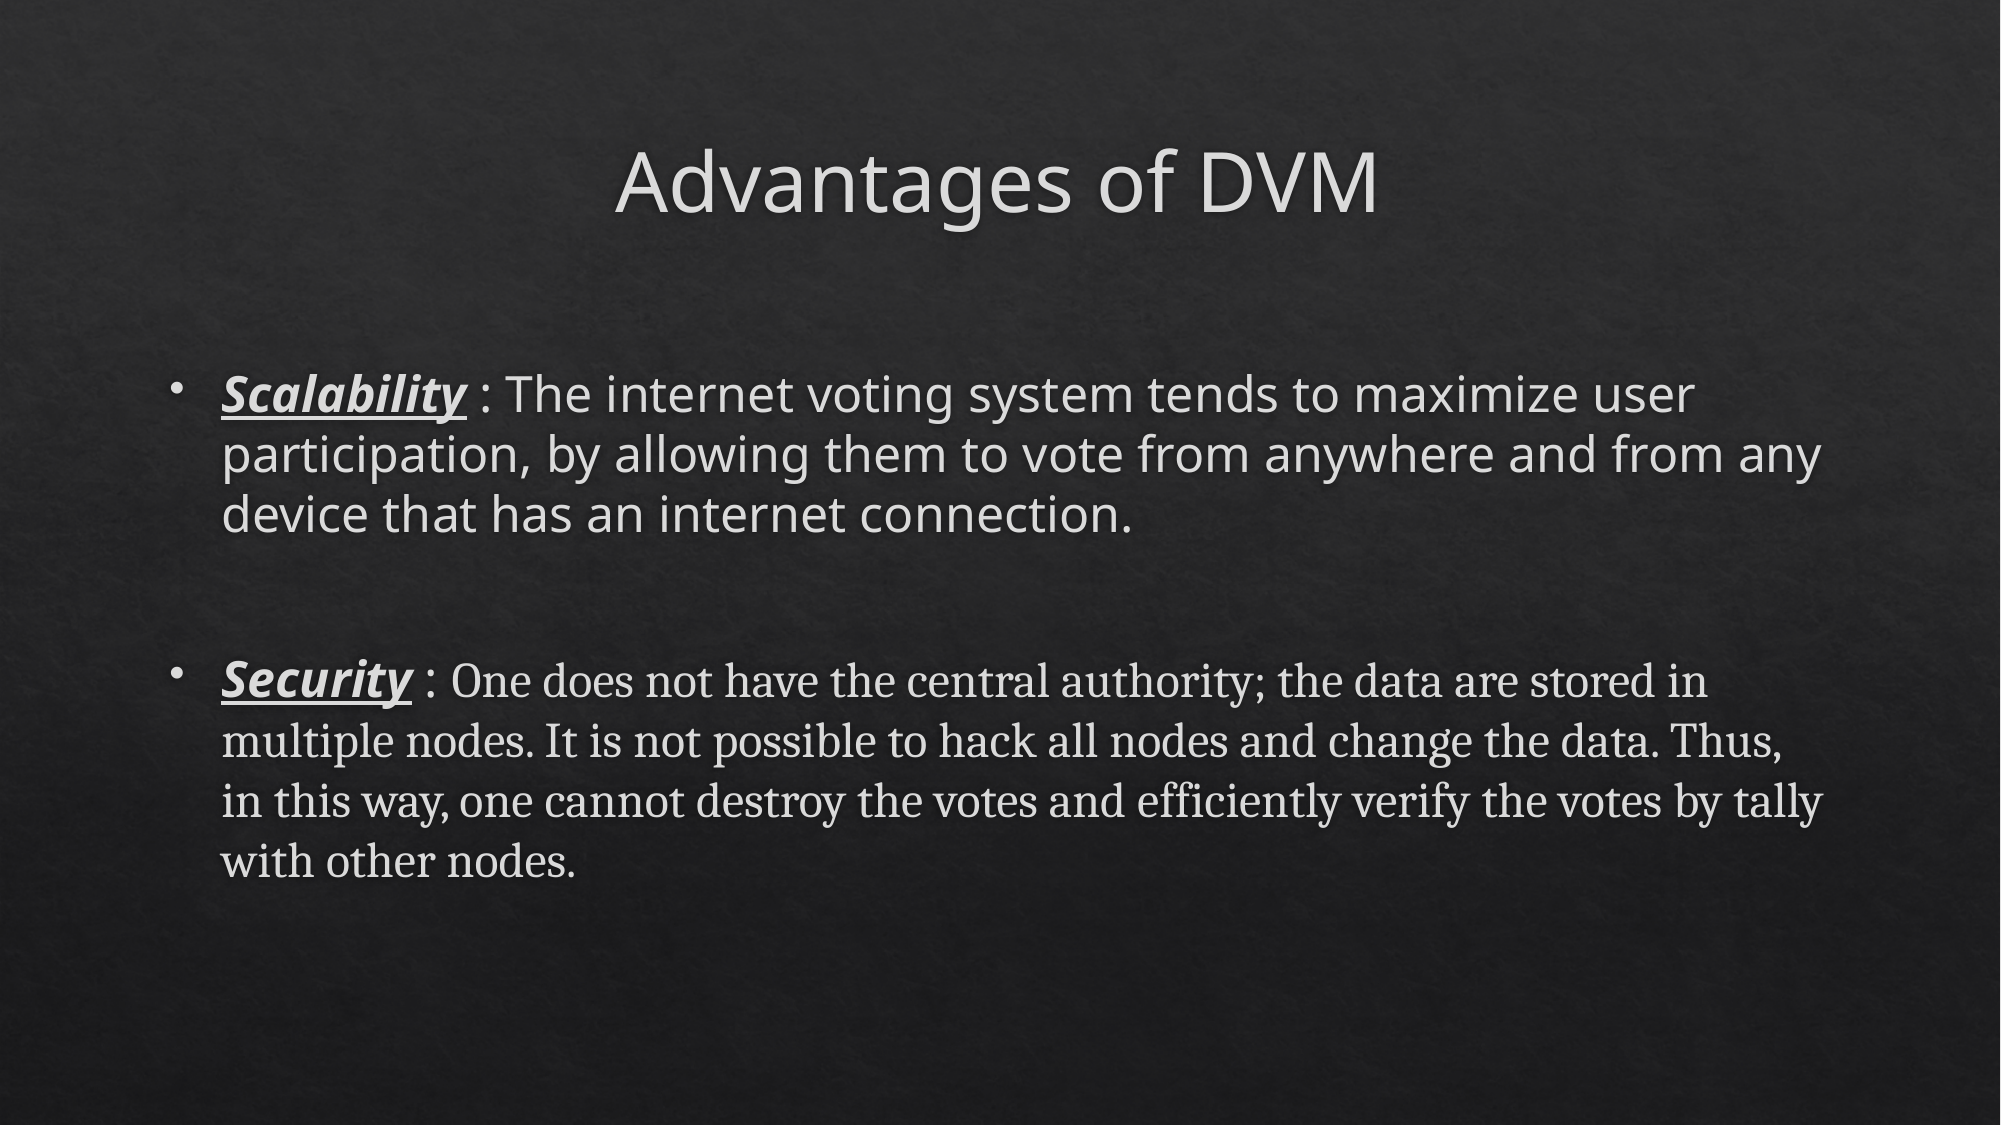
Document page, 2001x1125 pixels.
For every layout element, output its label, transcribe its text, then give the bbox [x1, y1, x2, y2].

list Scalability : The internet voting system tends to maximize user participation, by allowing them to vote from anywhere and from any device that has an internet connection. Security : One does not have the central authority; the data are stored in multiple nodes. It is not possible to hack all nodes and change the data. Thus, in this way, one cannot destroy the votes and efficiently verify the votes by tally with other nodes. [149, 282, 1849, 949]
title Advantages of DVM [149, 99, 1849, 260]
